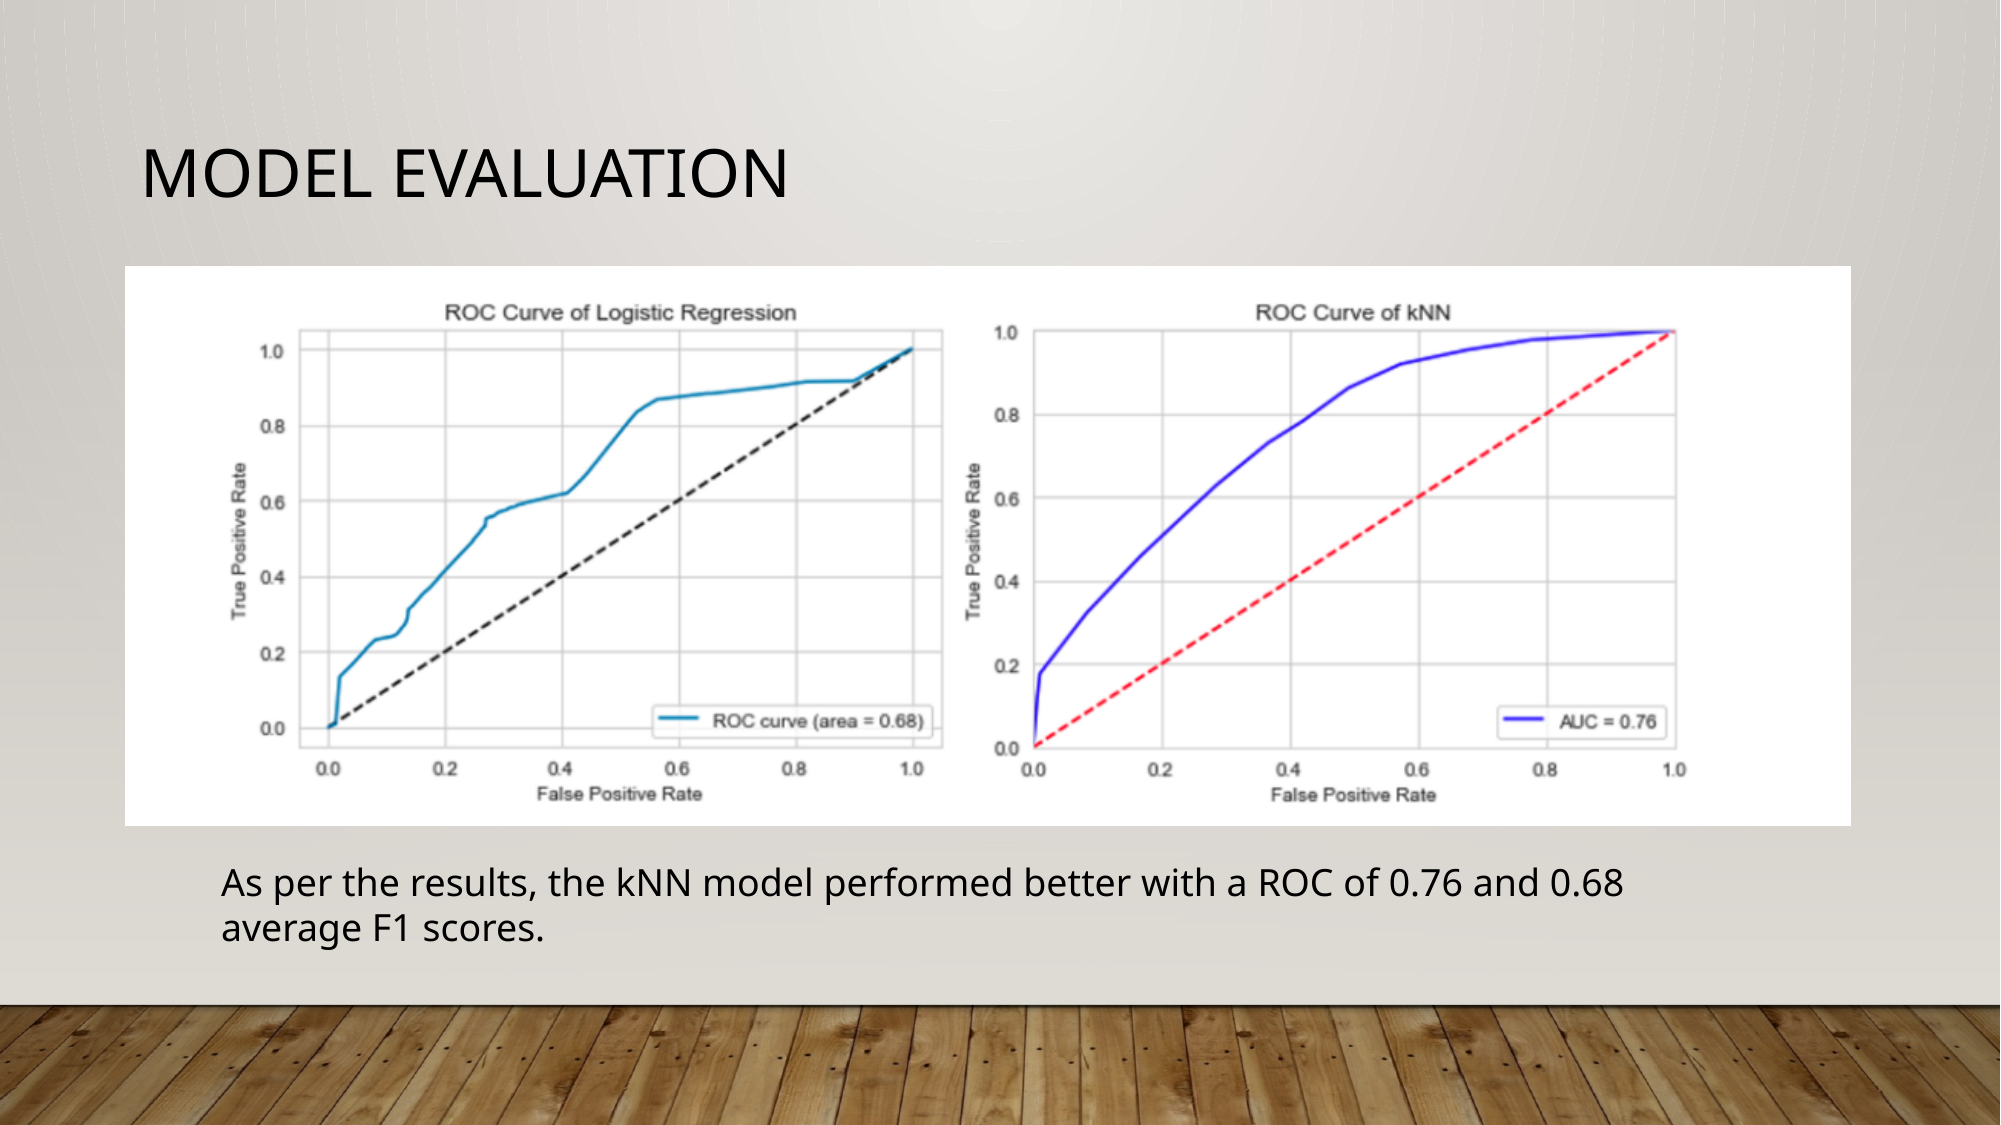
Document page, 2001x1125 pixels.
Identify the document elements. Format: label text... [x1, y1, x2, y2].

text_box As per the results, the kNN model performed better with a ROC of 0.76 and 0.68 average F1 scores. [206, 851, 1669, 957]
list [125, 266, 1851, 827]
title Model Evaluation [125, 131, 1702, 266]
picture [0, 1005, 2000, 1125]
